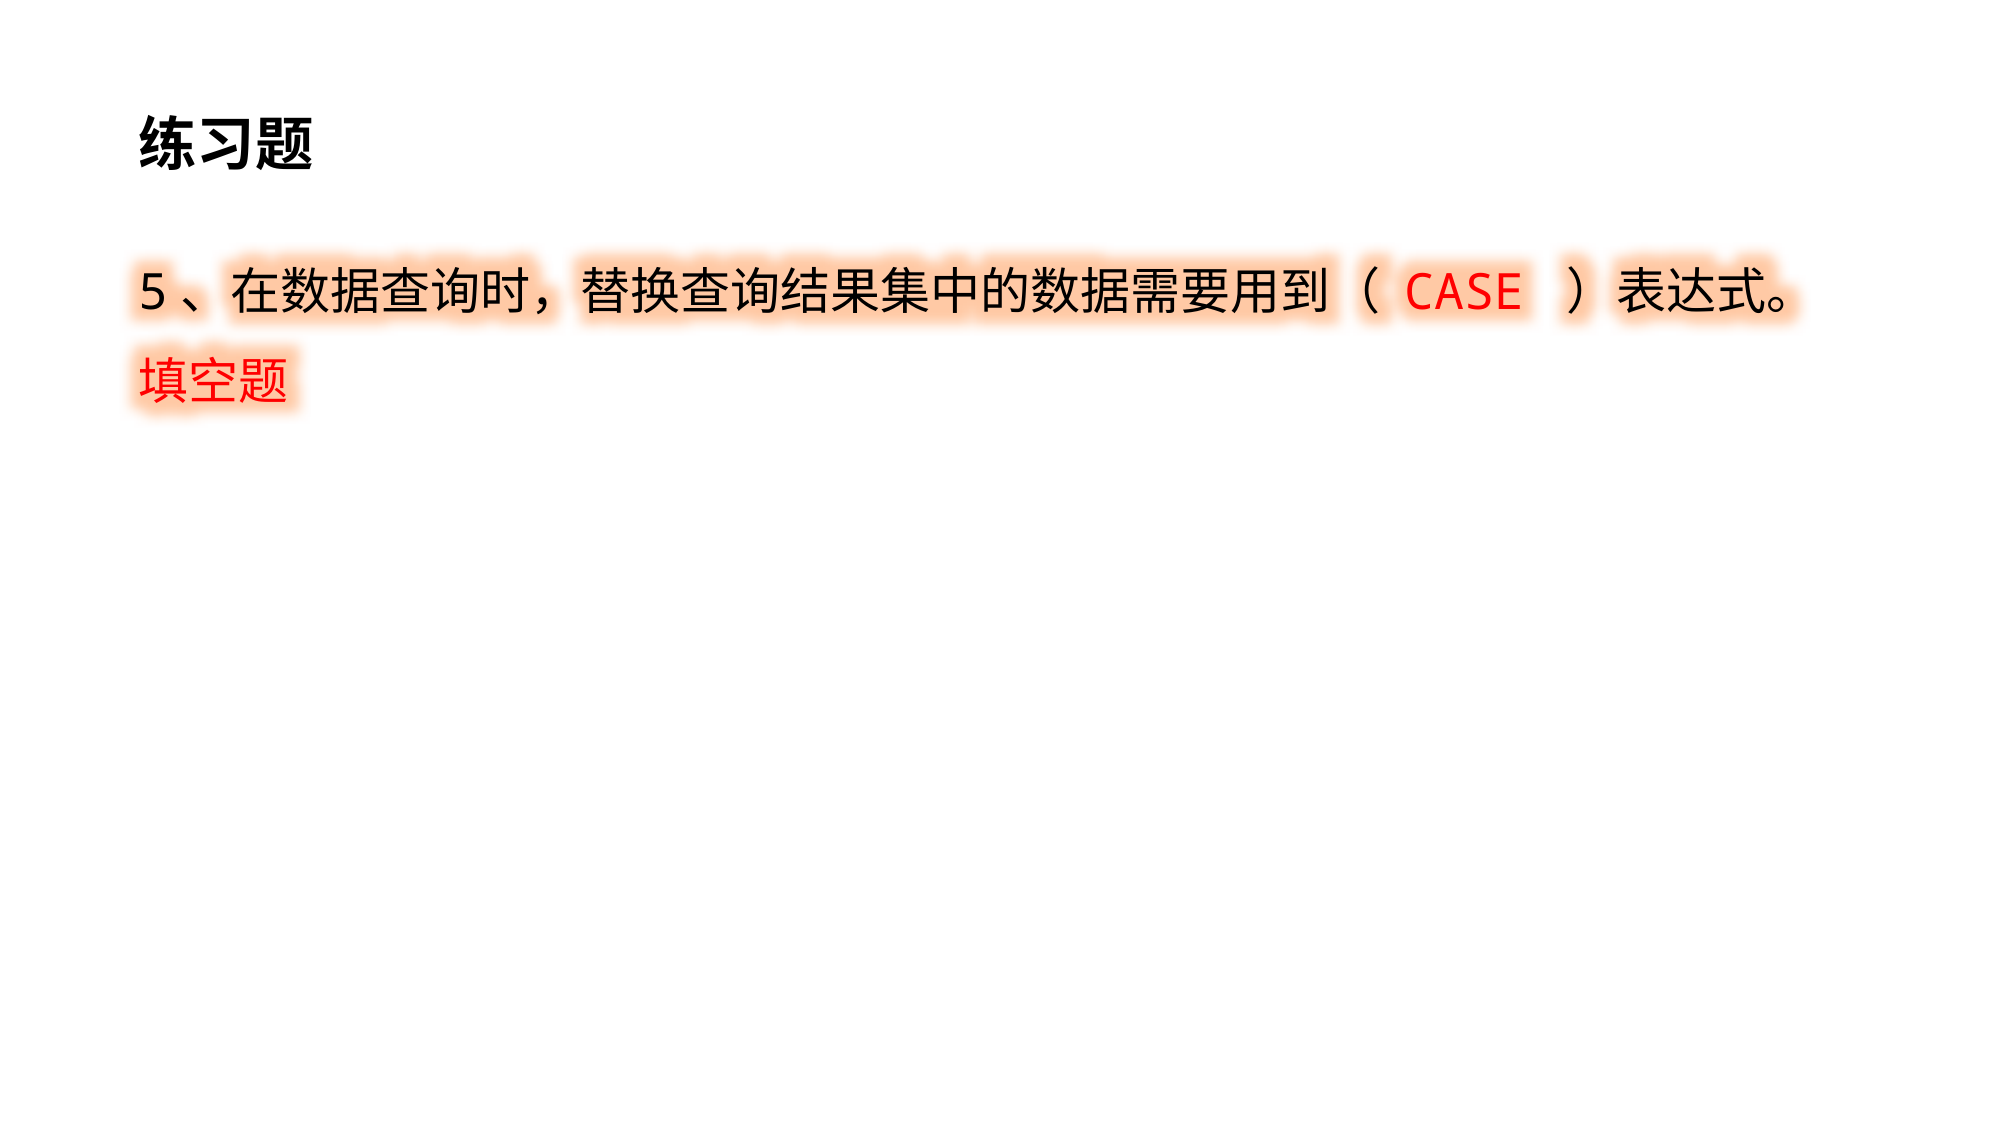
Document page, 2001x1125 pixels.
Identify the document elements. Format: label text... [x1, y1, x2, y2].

text_box 5、在数据查询时，替换查询结果集中的数据需要用到（ CASE ）表达式。 填空题 [120, 219, 1839, 1047]
text_box SQL与关系数据库基本操作 [117, 216, 1843, 1051]
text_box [113, 212, 1847, 1055]
text_box 练习题 [120, 97, 1568, 187]
